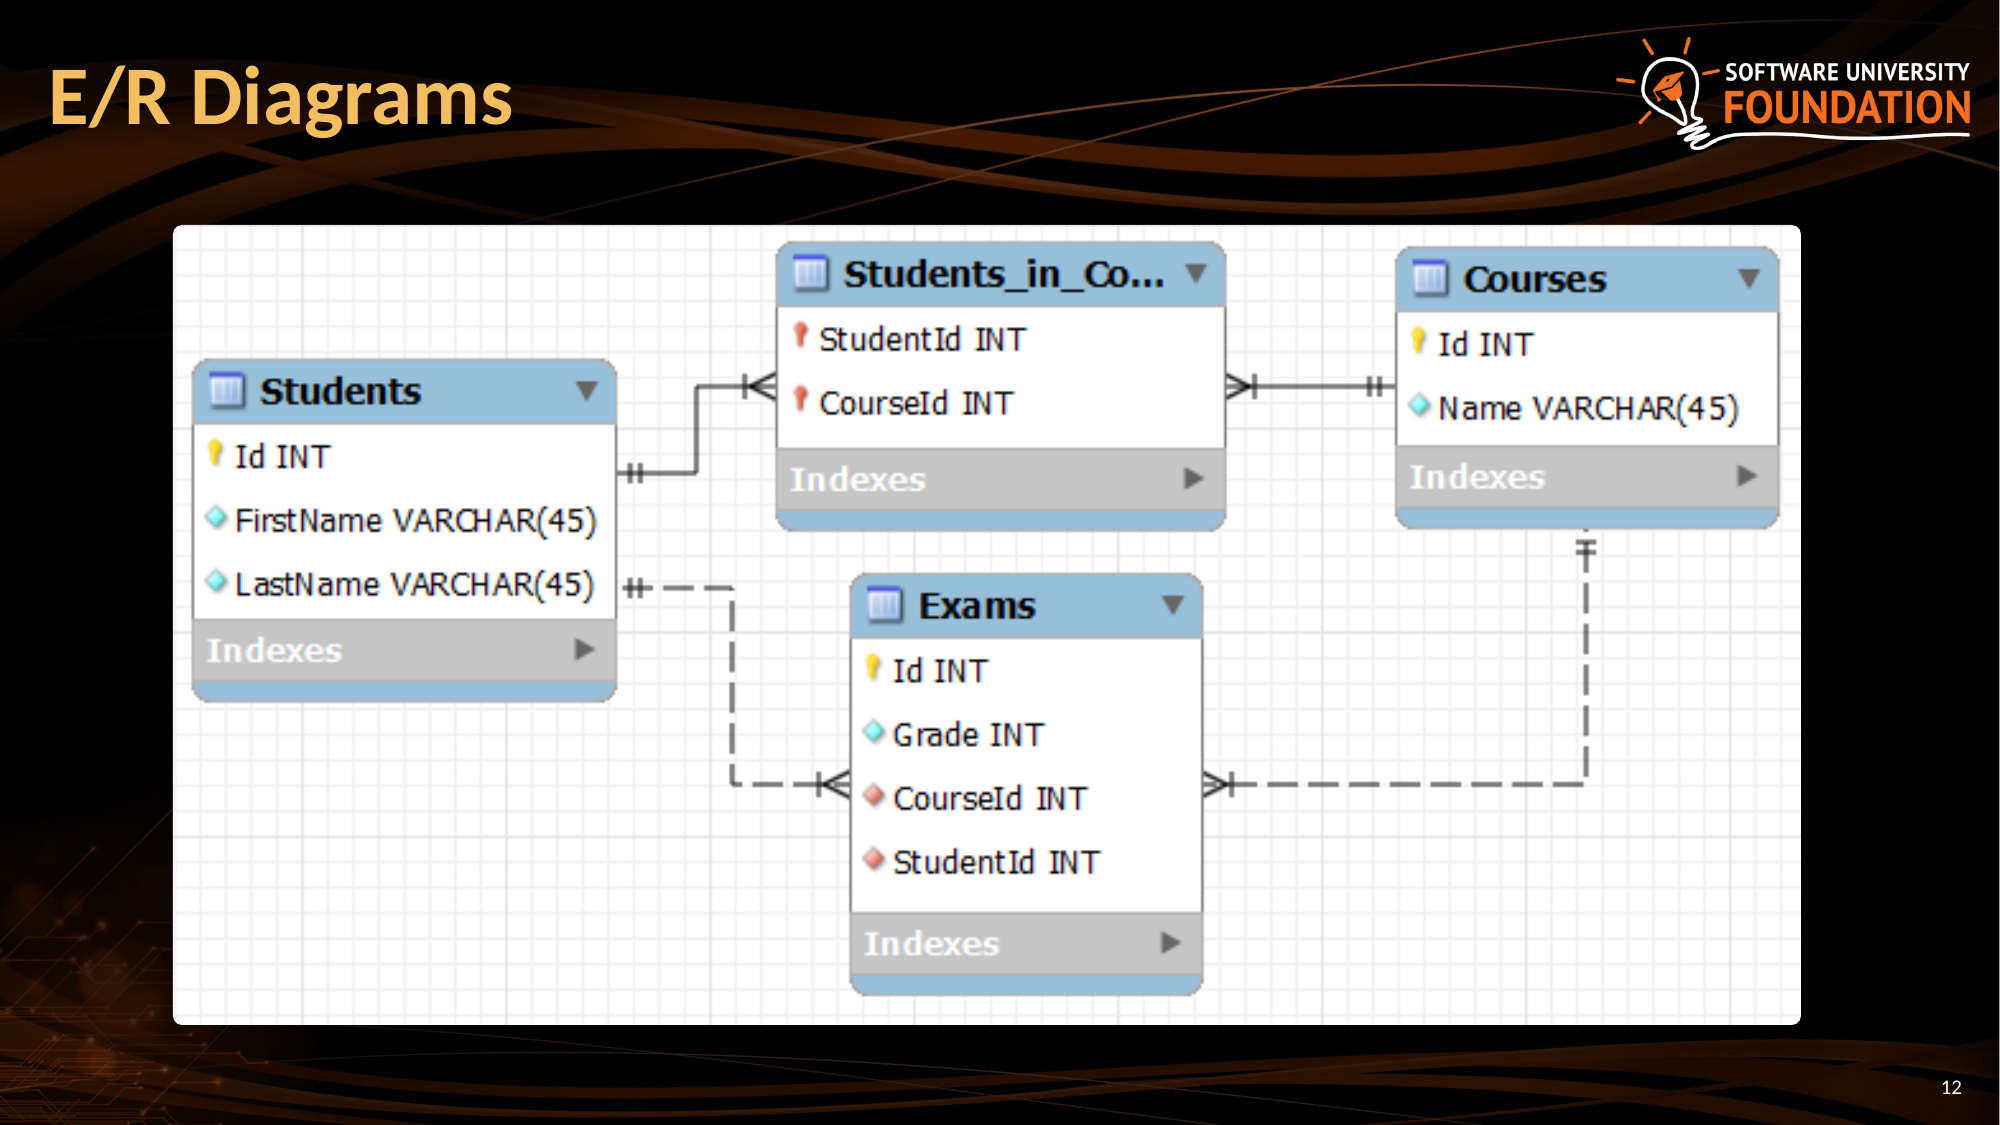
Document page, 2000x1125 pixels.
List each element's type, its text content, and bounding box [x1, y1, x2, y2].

slide_number 12 [1897, 1070, 1968, 1103]
picture [0, 0, 2000, 1125]
title E/R Diagrams [30, 6, 1602, 189]
